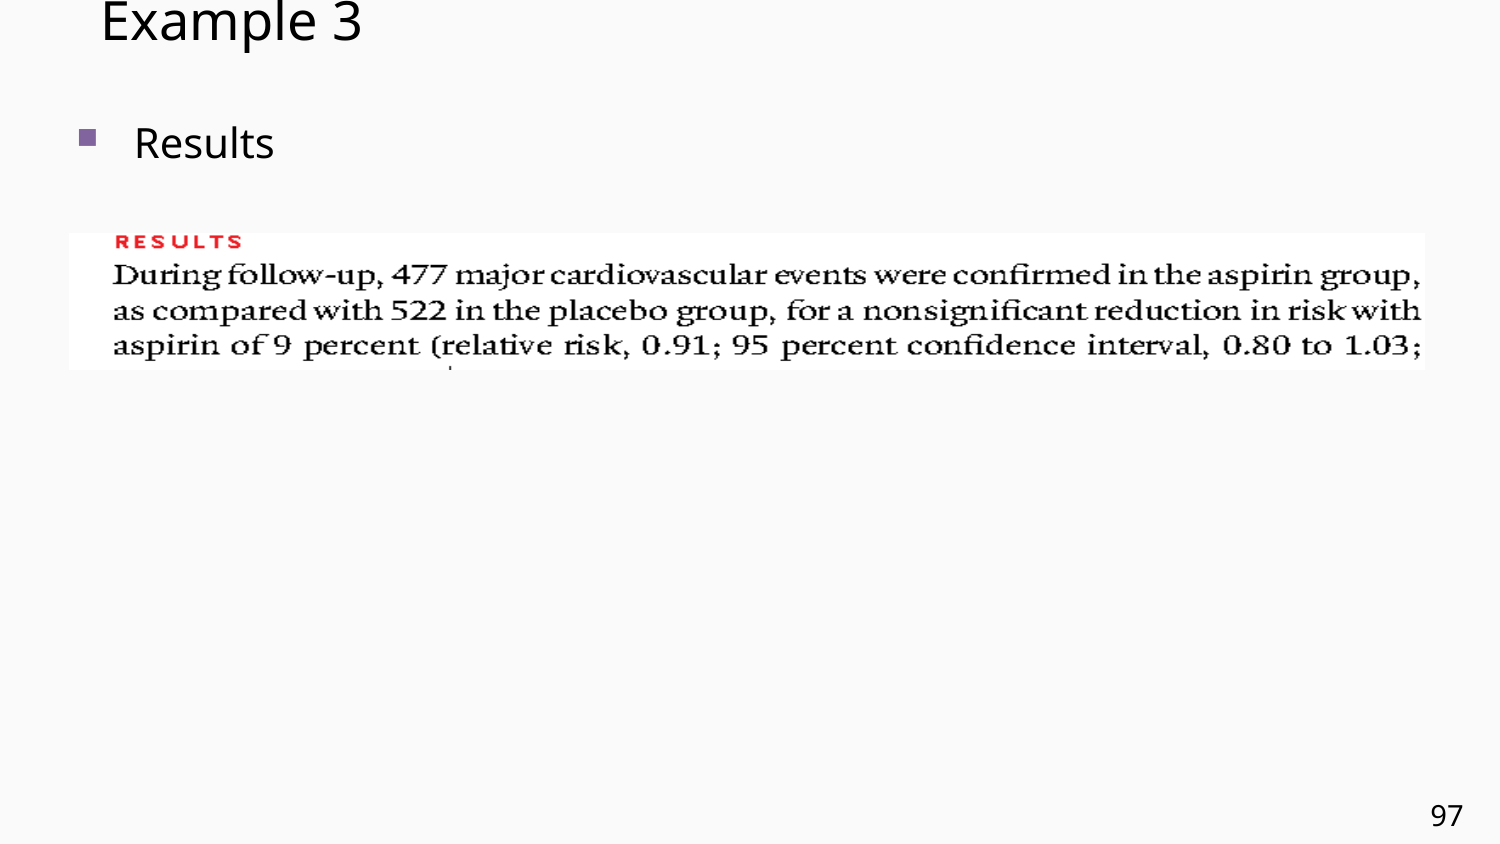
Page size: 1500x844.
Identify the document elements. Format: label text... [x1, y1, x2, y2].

title Example 3 [85, 4, 1463, 60]
slide_number 97 [1380, 789, 1480, 841]
list Results [61, 108, 1439, 789]
picture [69, 232, 1426, 370]
